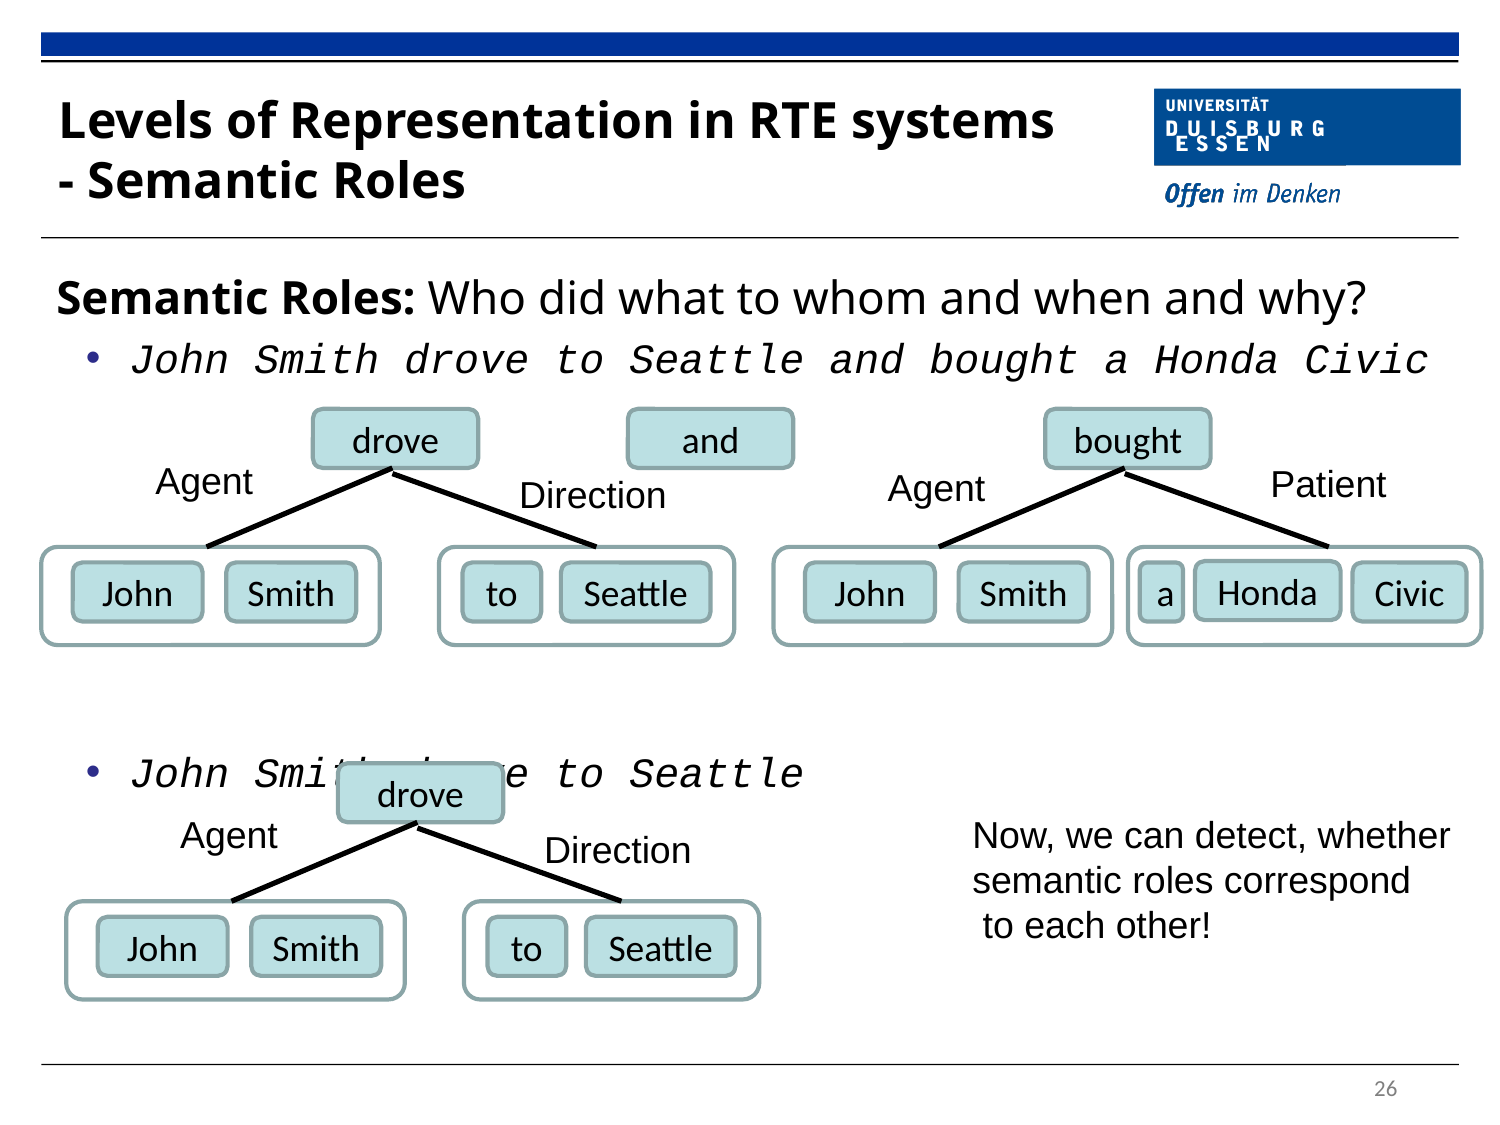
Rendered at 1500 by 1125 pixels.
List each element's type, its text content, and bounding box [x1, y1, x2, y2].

text_box [1125, 544, 1484, 648]
text_box Agent [872, 456, 1001, 517]
text_box Agent [140, 449, 268, 510]
text_box bought [1043, 406, 1213, 471]
list Semantic Roles: Who did what to whom and when and why? John Smith drove to Seattle and bought a Honda Civic John Smith drove to Seattle [40, 260, 1459, 382]
text_box drove [335, 761, 506, 825]
text_box Patient [1255, 453, 1402, 513]
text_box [938, 467, 1125, 548]
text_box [417, 827, 622, 902]
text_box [206, 467, 393, 548]
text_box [392, 473, 597, 548]
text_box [1124, 473, 1329, 548]
title Levels of Representation in RTE systems - Semantic Roles [58, 79, 1126, 218]
text_box drove [310, 406, 481, 471]
text_box [771, 544, 1115, 648]
text_box [436, 544, 737, 648]
picture [1154, 80, 1461, 213]
text_box Direction [529, 818, 707, 878]
text_box [461, 899, 762, 1002]
text_box [64, 899, 407, 1002]
text_box and [625, 406, 796, 471]
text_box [231, 822, 418, 902]
text_box Direction [504, 463, 682, 524]
text_box [39, 544, 382, 648]
text_box Honda [1192, 558, 1343, 623]
text_box Agent [165, 804, 293, 864]
text_box Now, we can detect, whether semantic roles correspond to each other! [957, 804, 1477, 954]
